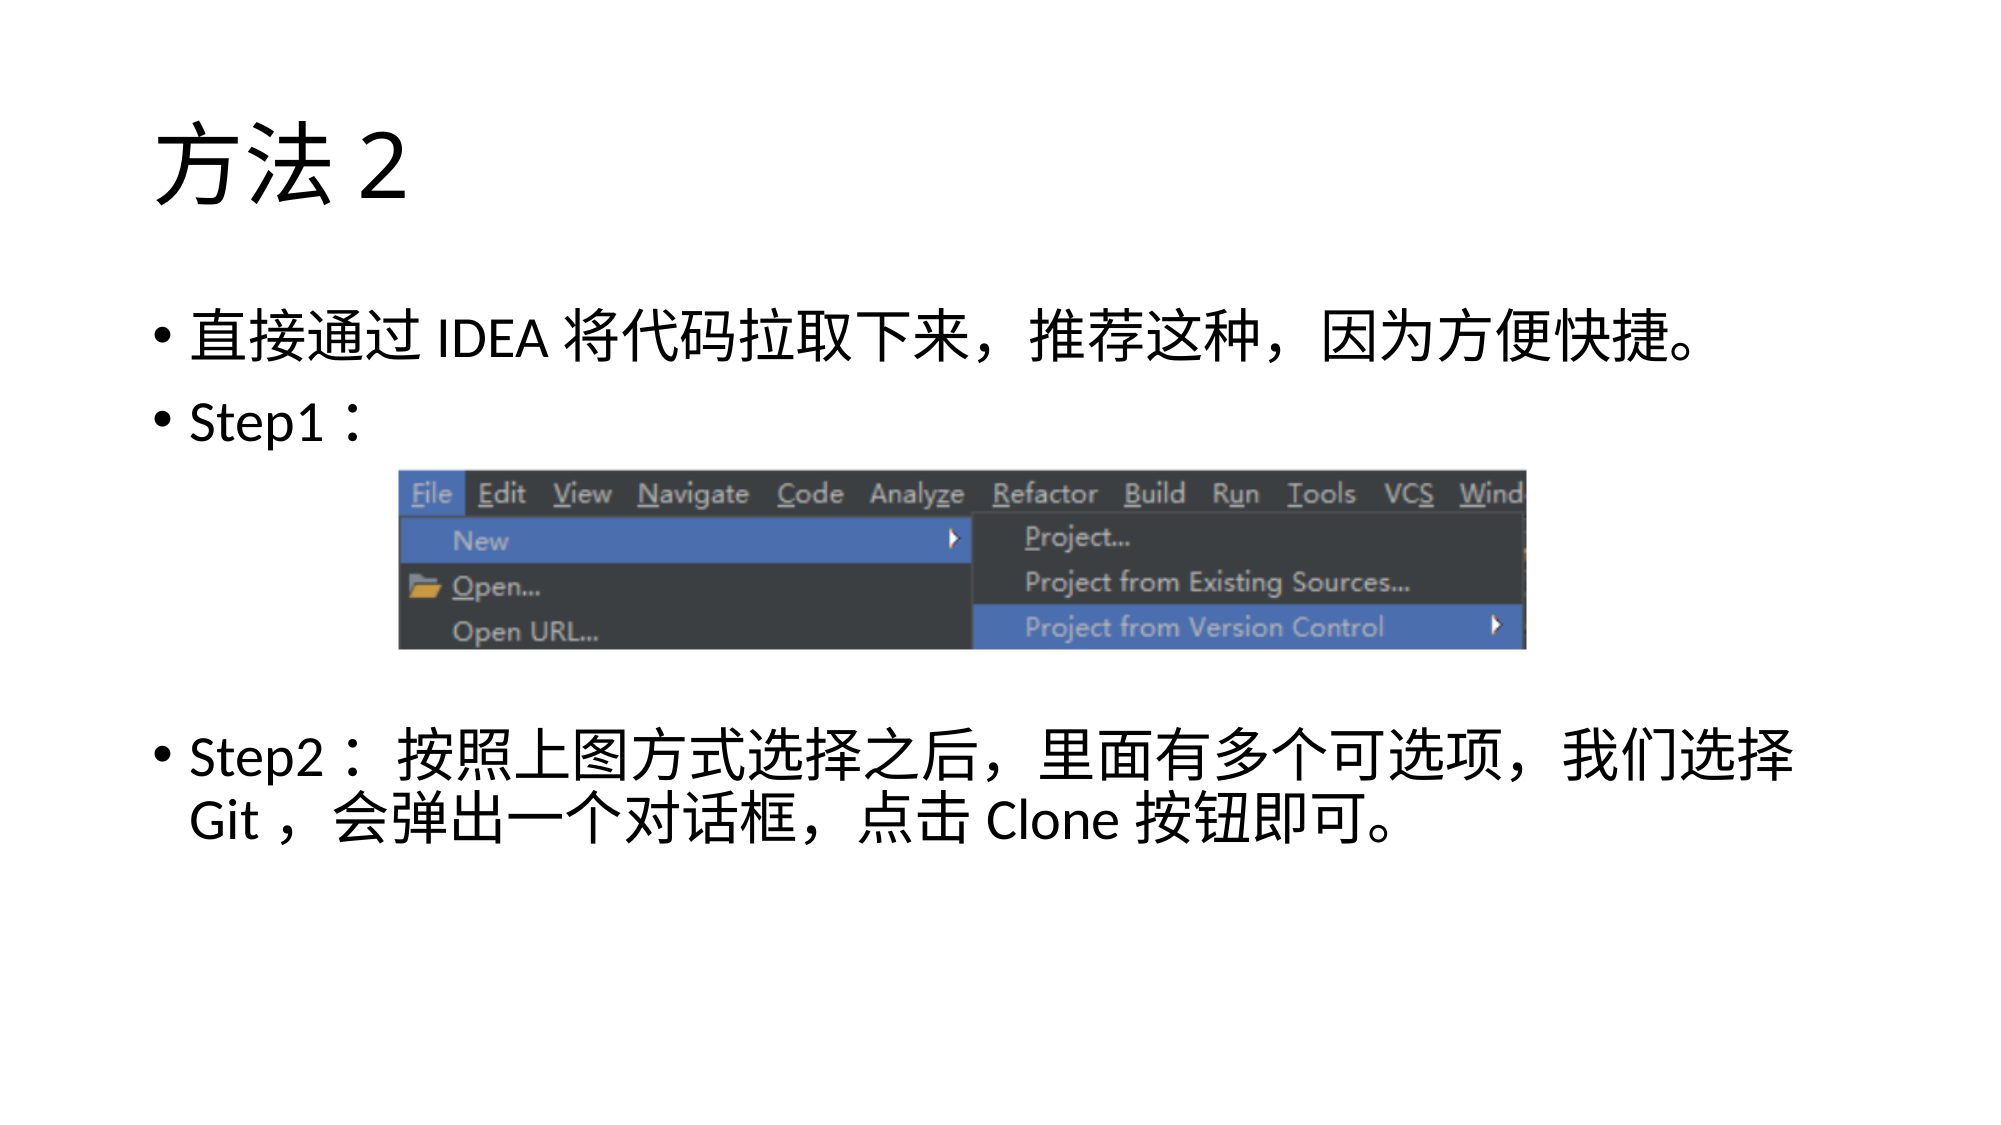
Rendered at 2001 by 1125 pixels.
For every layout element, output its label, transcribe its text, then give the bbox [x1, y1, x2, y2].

title 方法2 [137, 59, 1863, 278]
picture [391, 463, 1569, 667]
list 直接通过IDEA将代码拉取下来，推荐这种，因为方便快捷。 Step1： Step2：按照上图方式选择之后，里面有多个可选项，我们选择Git，会弹出一个对话框，点击Clone按钮即可。 [137, 299, 1863, 1014]
